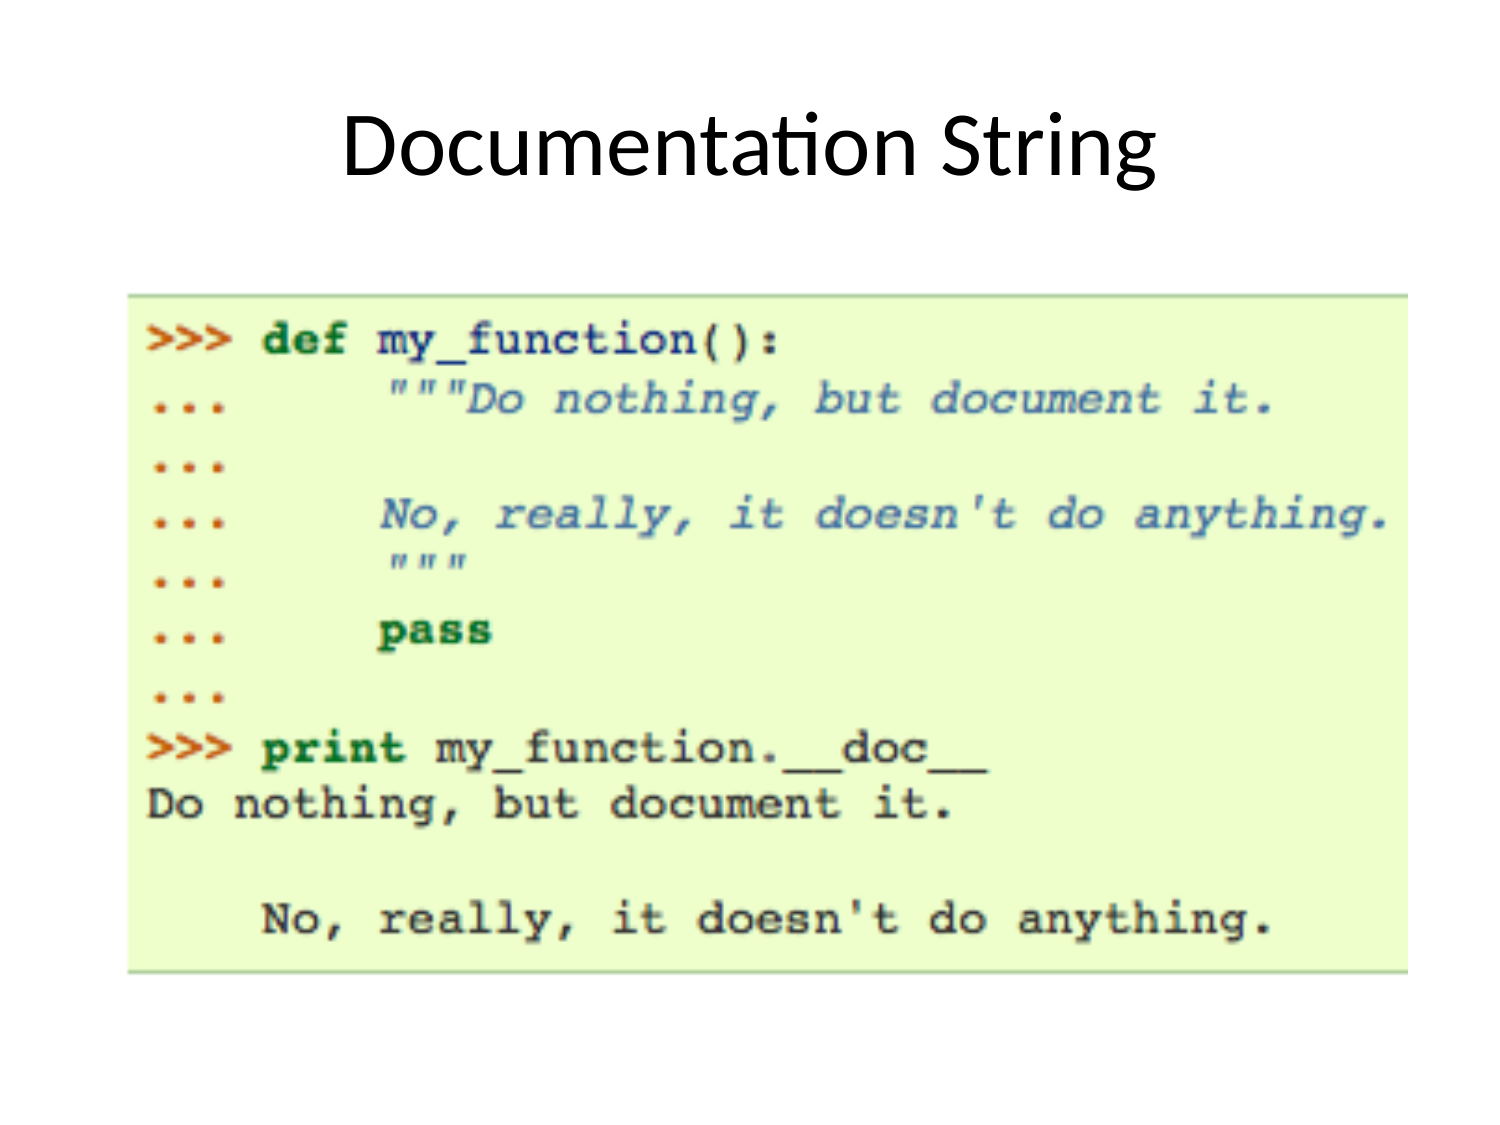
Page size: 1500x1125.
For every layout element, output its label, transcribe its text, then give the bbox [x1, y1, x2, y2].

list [74, 262, 1426, 1006]
title Documentation String [75, 45, 1425, 233]
